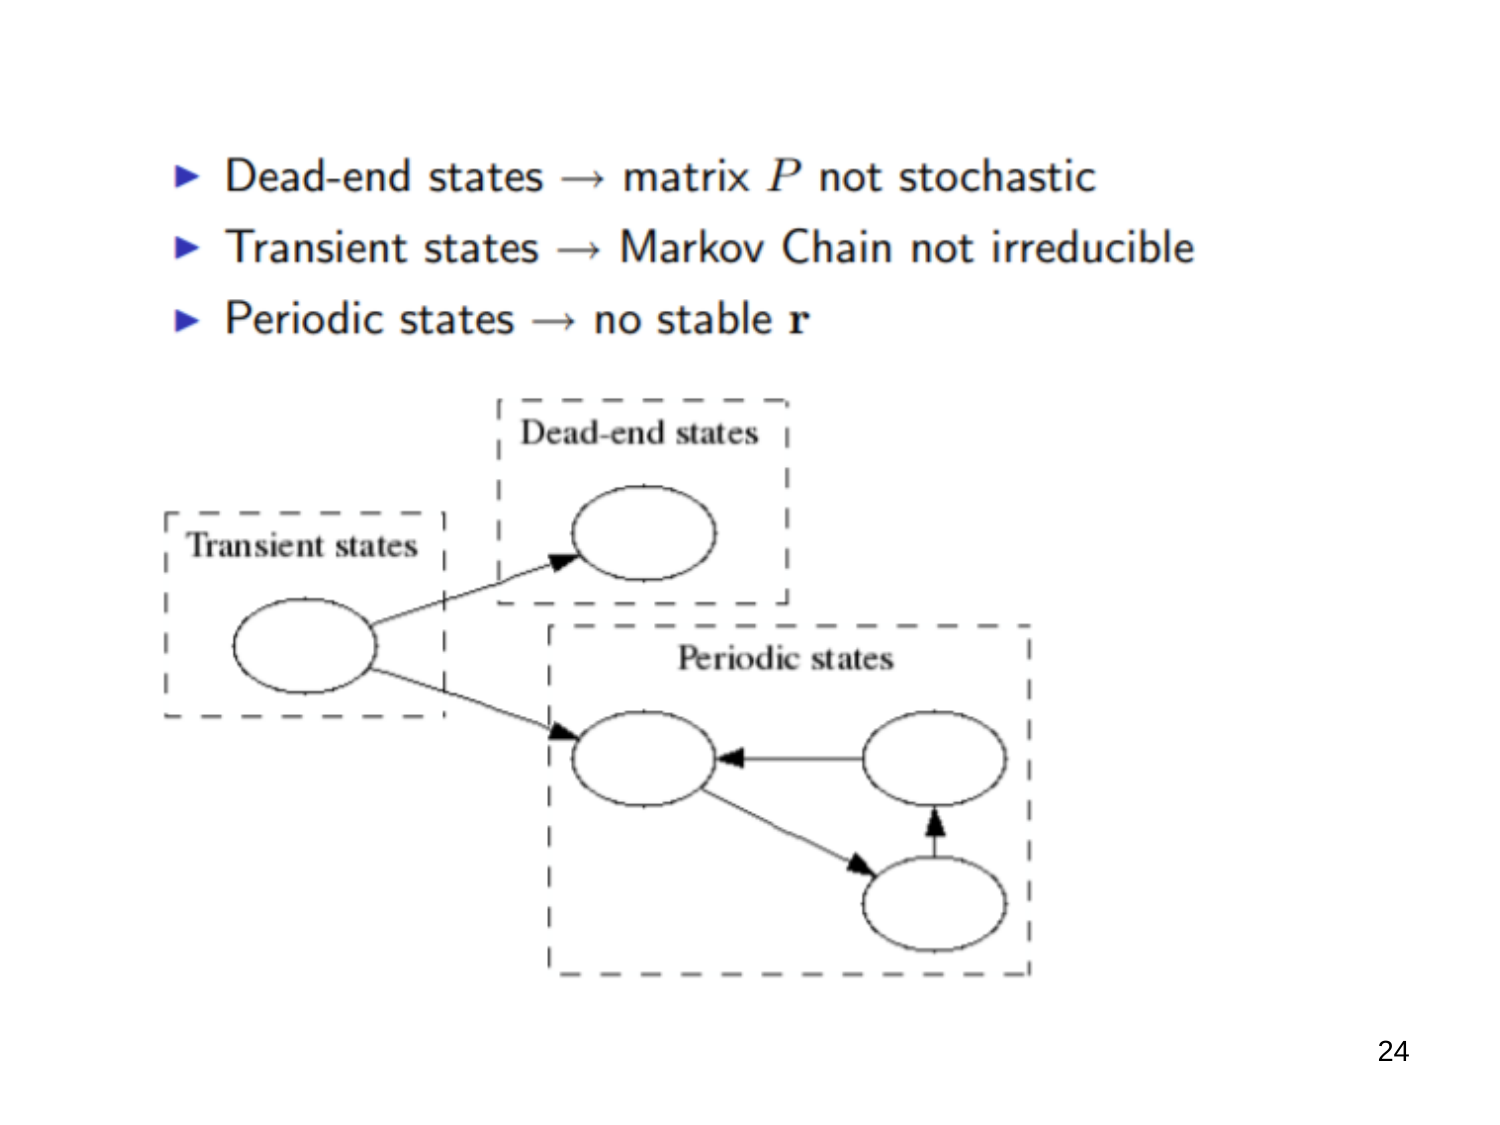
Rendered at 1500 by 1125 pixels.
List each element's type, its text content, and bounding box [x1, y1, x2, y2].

slide_number 24 [1074, 1024, 1426, 1103]
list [123, 126, 1377, 999]
